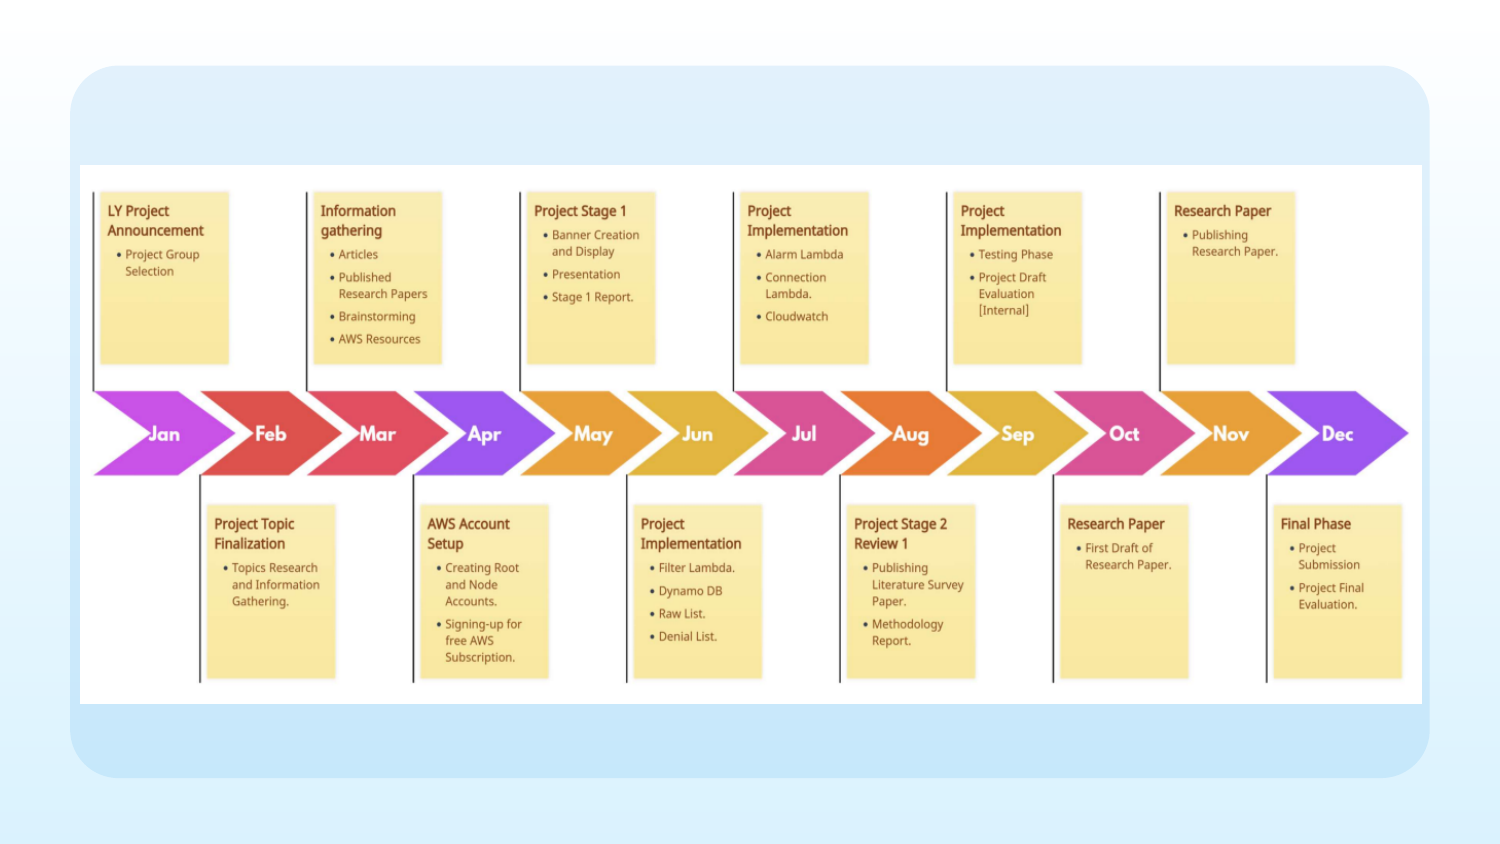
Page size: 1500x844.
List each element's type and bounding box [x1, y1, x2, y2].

picture [79, 164, 1422, 705]
